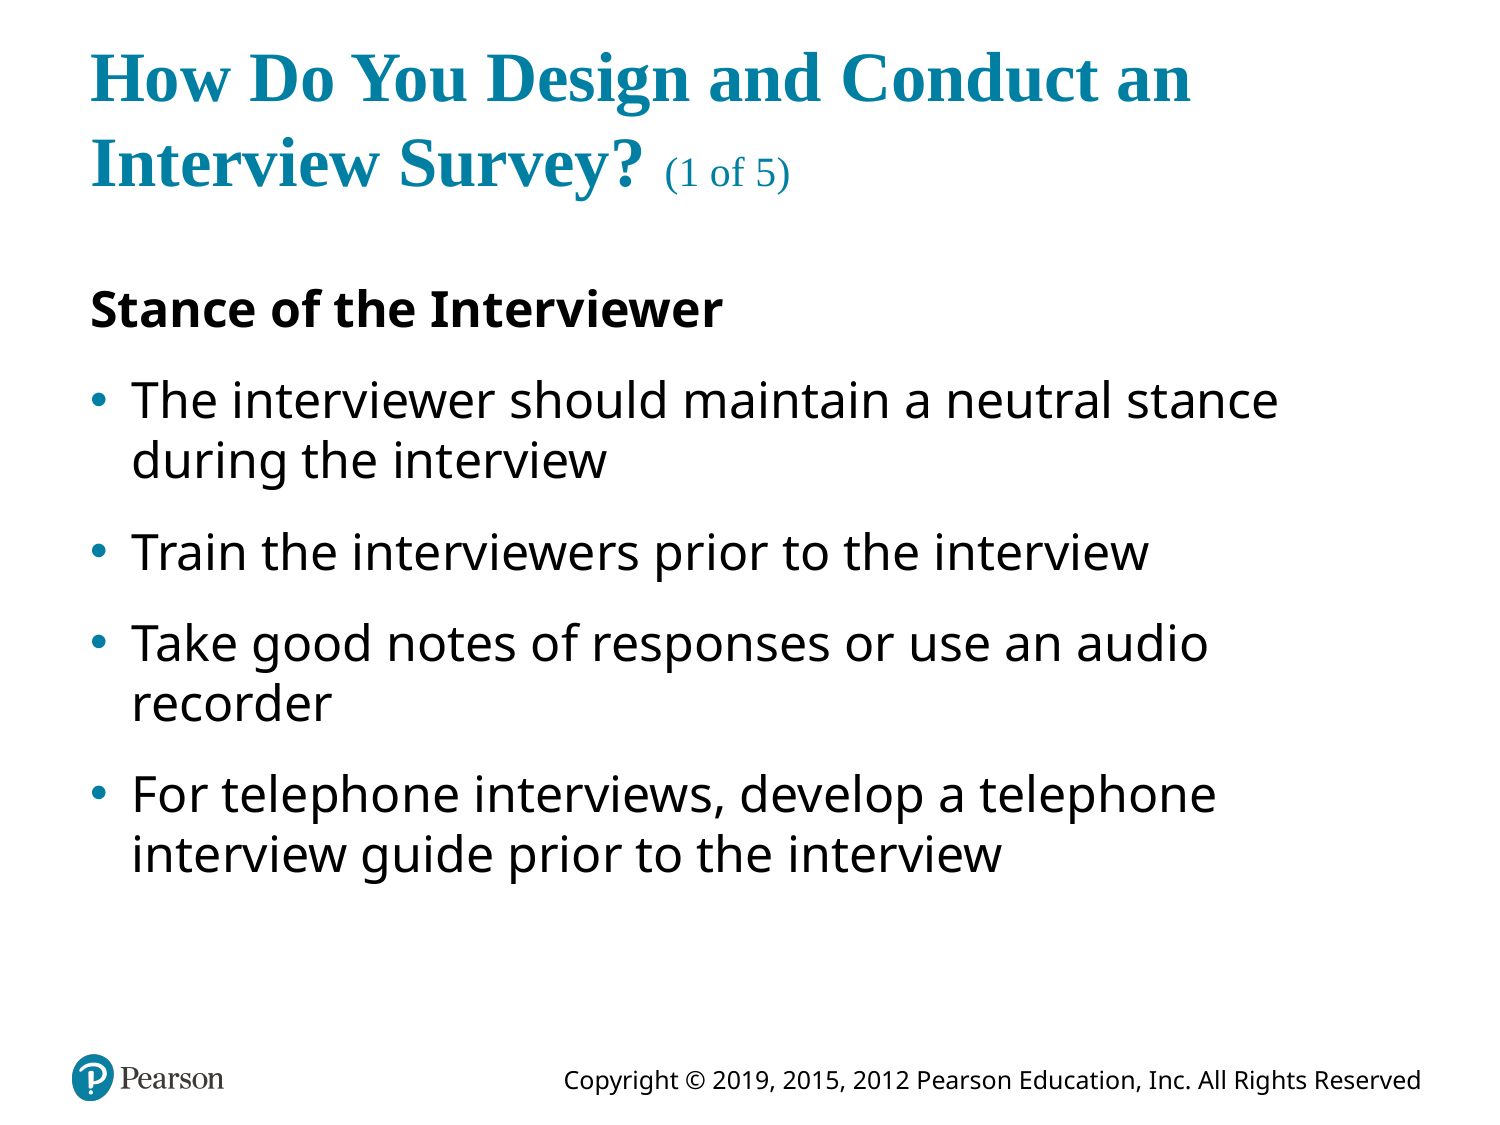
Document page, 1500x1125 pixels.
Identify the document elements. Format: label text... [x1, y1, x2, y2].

picture [80, 1063, 106, 1088]
picture [72, 1054, 88, 1070]
picture [98, 1054, 224, 1101]
title How Do You Design and Conduct an Interview Survey? (1 of 5) [75, 35, 1425, 216]
list Stance of the Interviewer The interviewer should maintain a neutral stance during the interview Train the interviewers prior to the interview Take good notes of responses or use an audio recorder For telephone interviews, develop a telephone interview guide prior to the interview [75, 262, 1425, 1005]
picture [72, 1087, 83, 1101]
